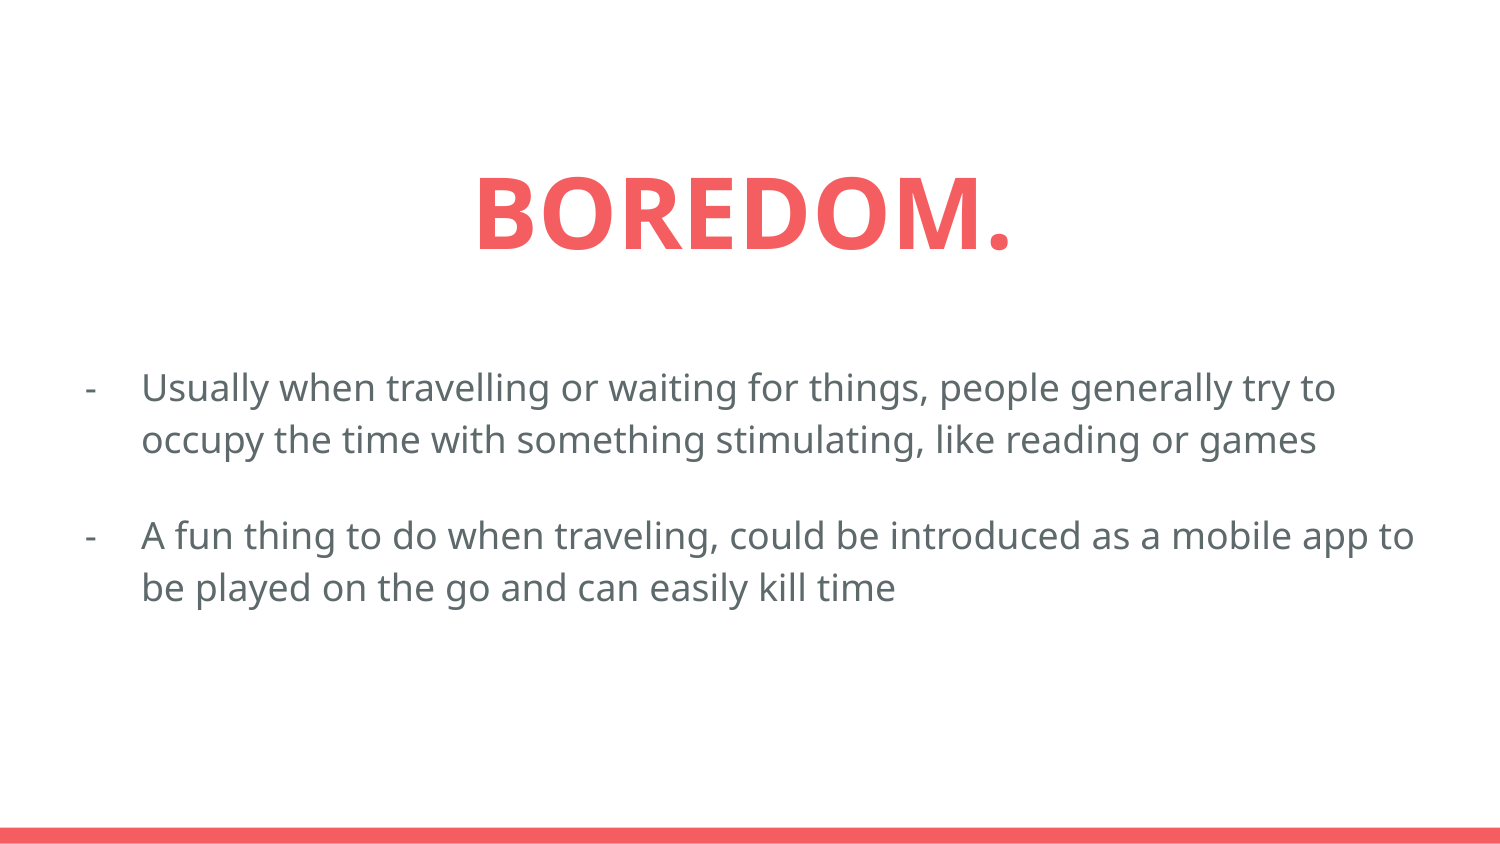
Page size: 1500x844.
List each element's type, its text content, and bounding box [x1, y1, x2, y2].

title BOREDOM. [456, 135, 1044, 273]
list Usually when travelling or waiting for things, people generally try to occupy the time with something stimulating, like reading or games A fun thing to do when traveling, could be introduced as a mobile app to be played on the go and can easily kill time [51, 342, 1449, 688]
